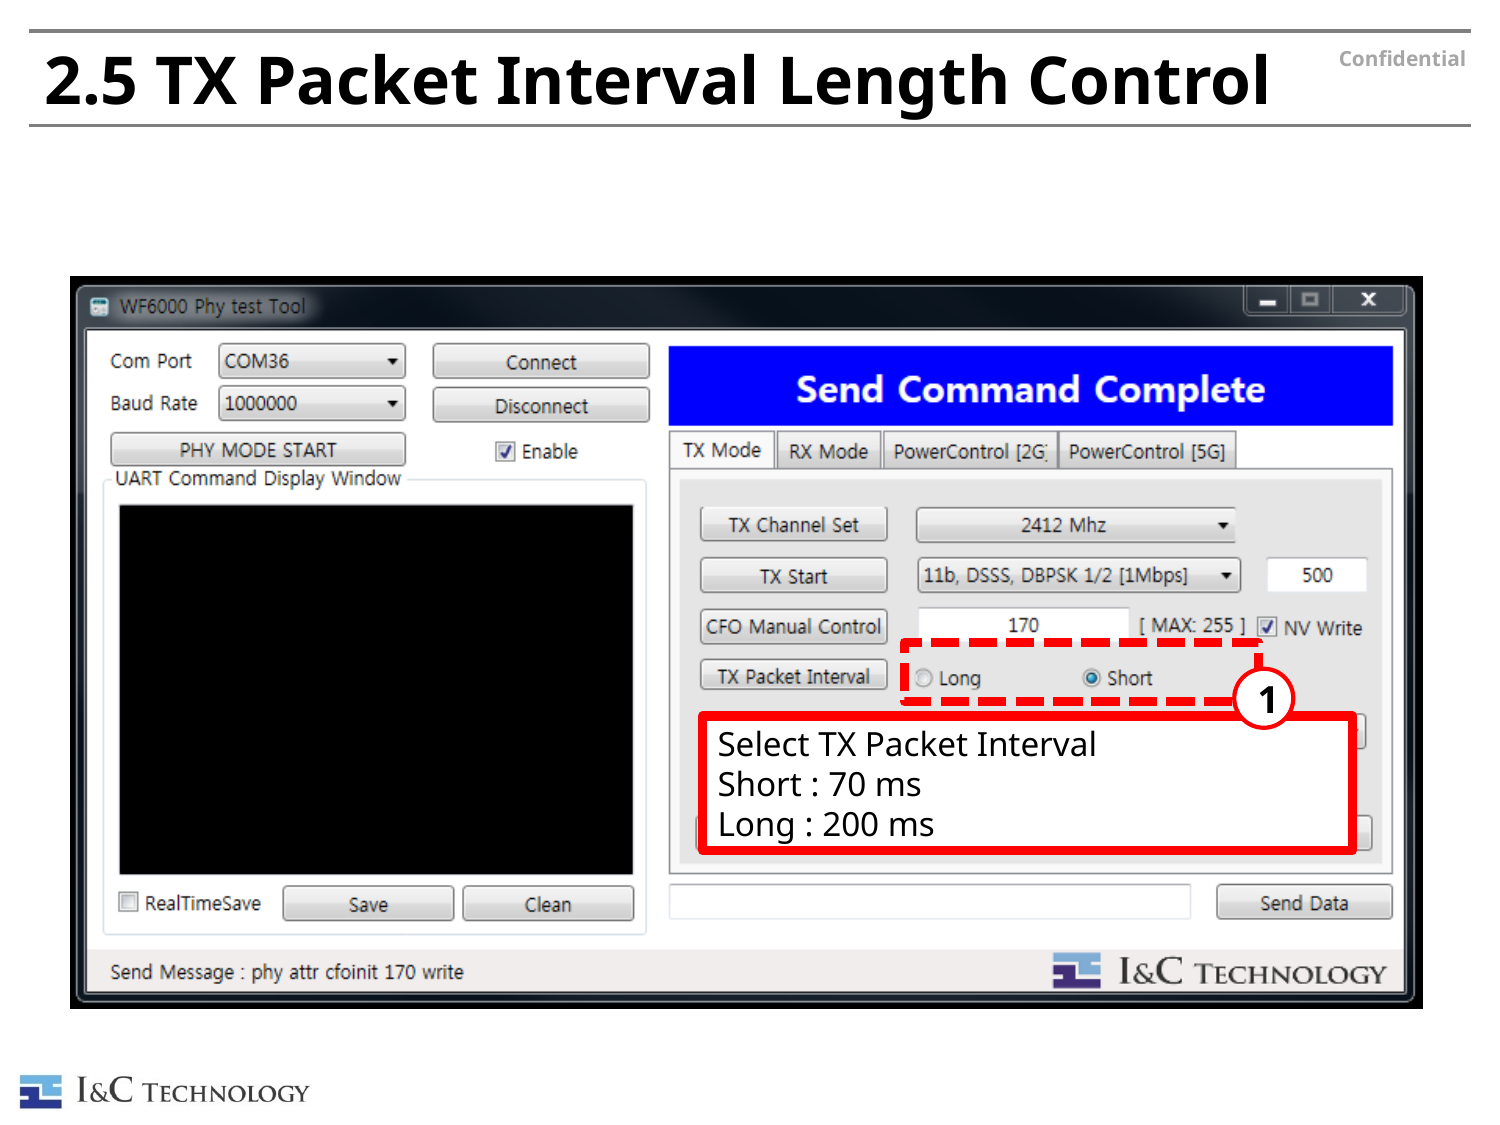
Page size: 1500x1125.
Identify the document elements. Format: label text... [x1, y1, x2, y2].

picture [70, 275, 1423, 1010]
title 2.5 TX Packet Interval Length Control [29, 31, 1471, 126]
picture [17, 1072, 313, 1111]
